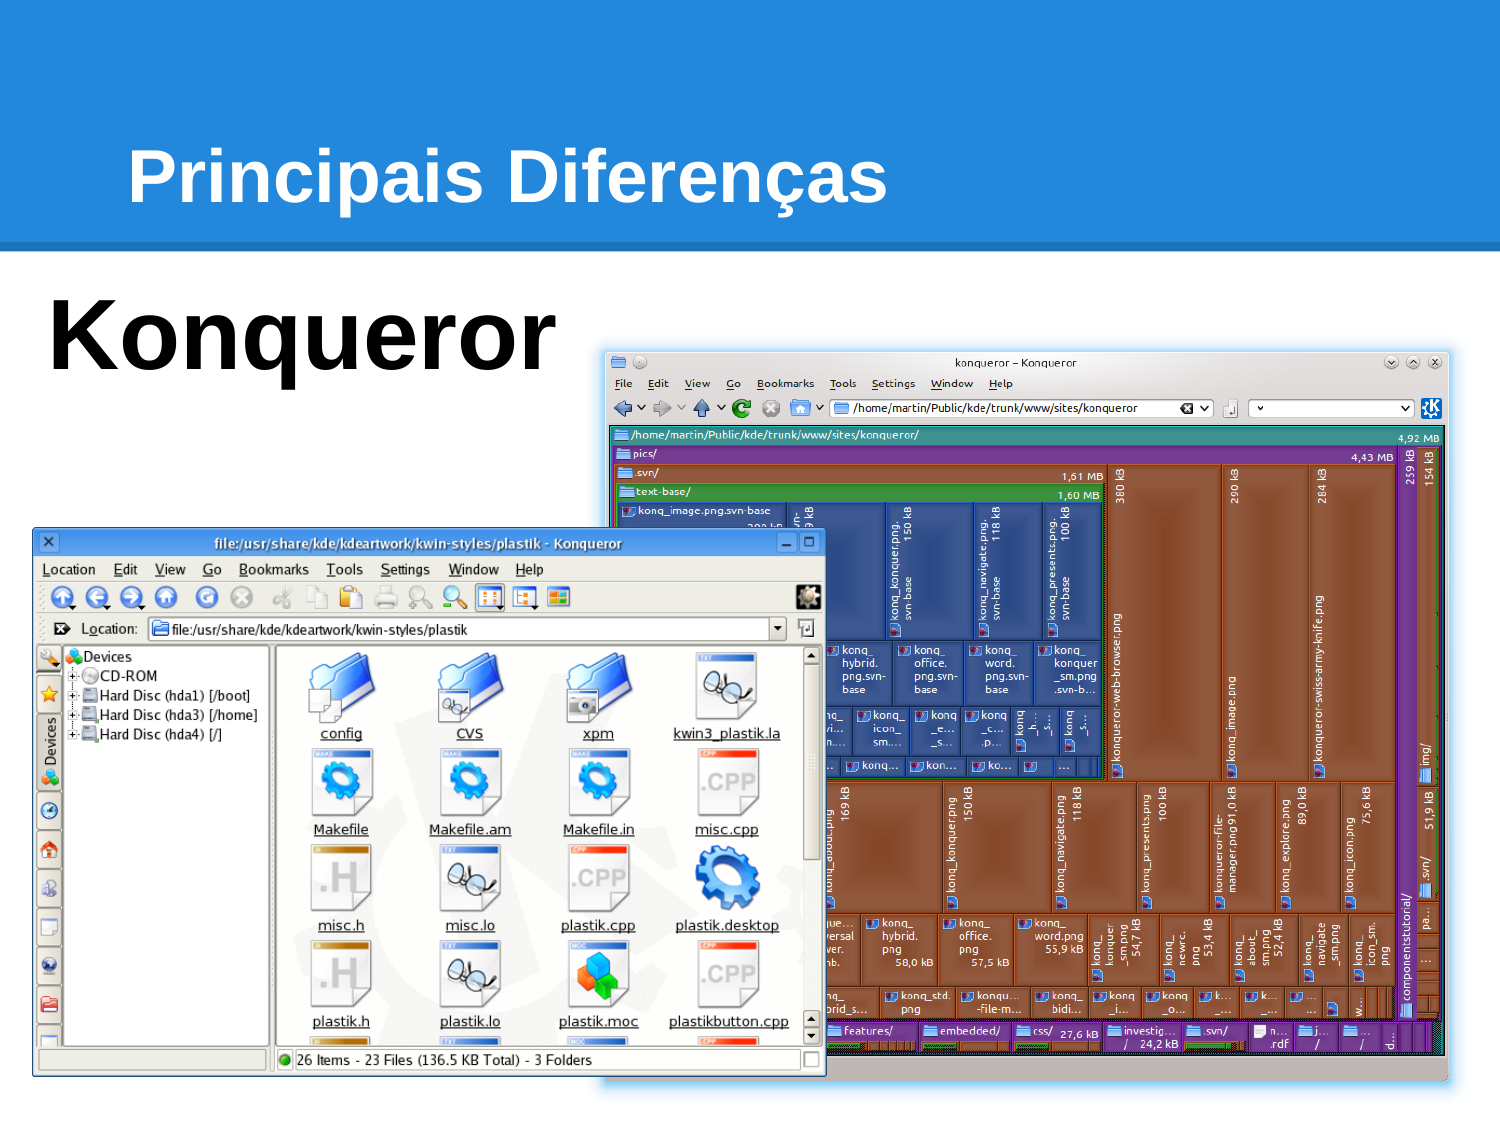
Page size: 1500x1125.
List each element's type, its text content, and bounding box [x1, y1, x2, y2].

picture [32, 329, 1472, 1107]
text_box Konqueror [32, 262, 574, 397]
title Principais Diferenças [75, 45, 1425, 233]
